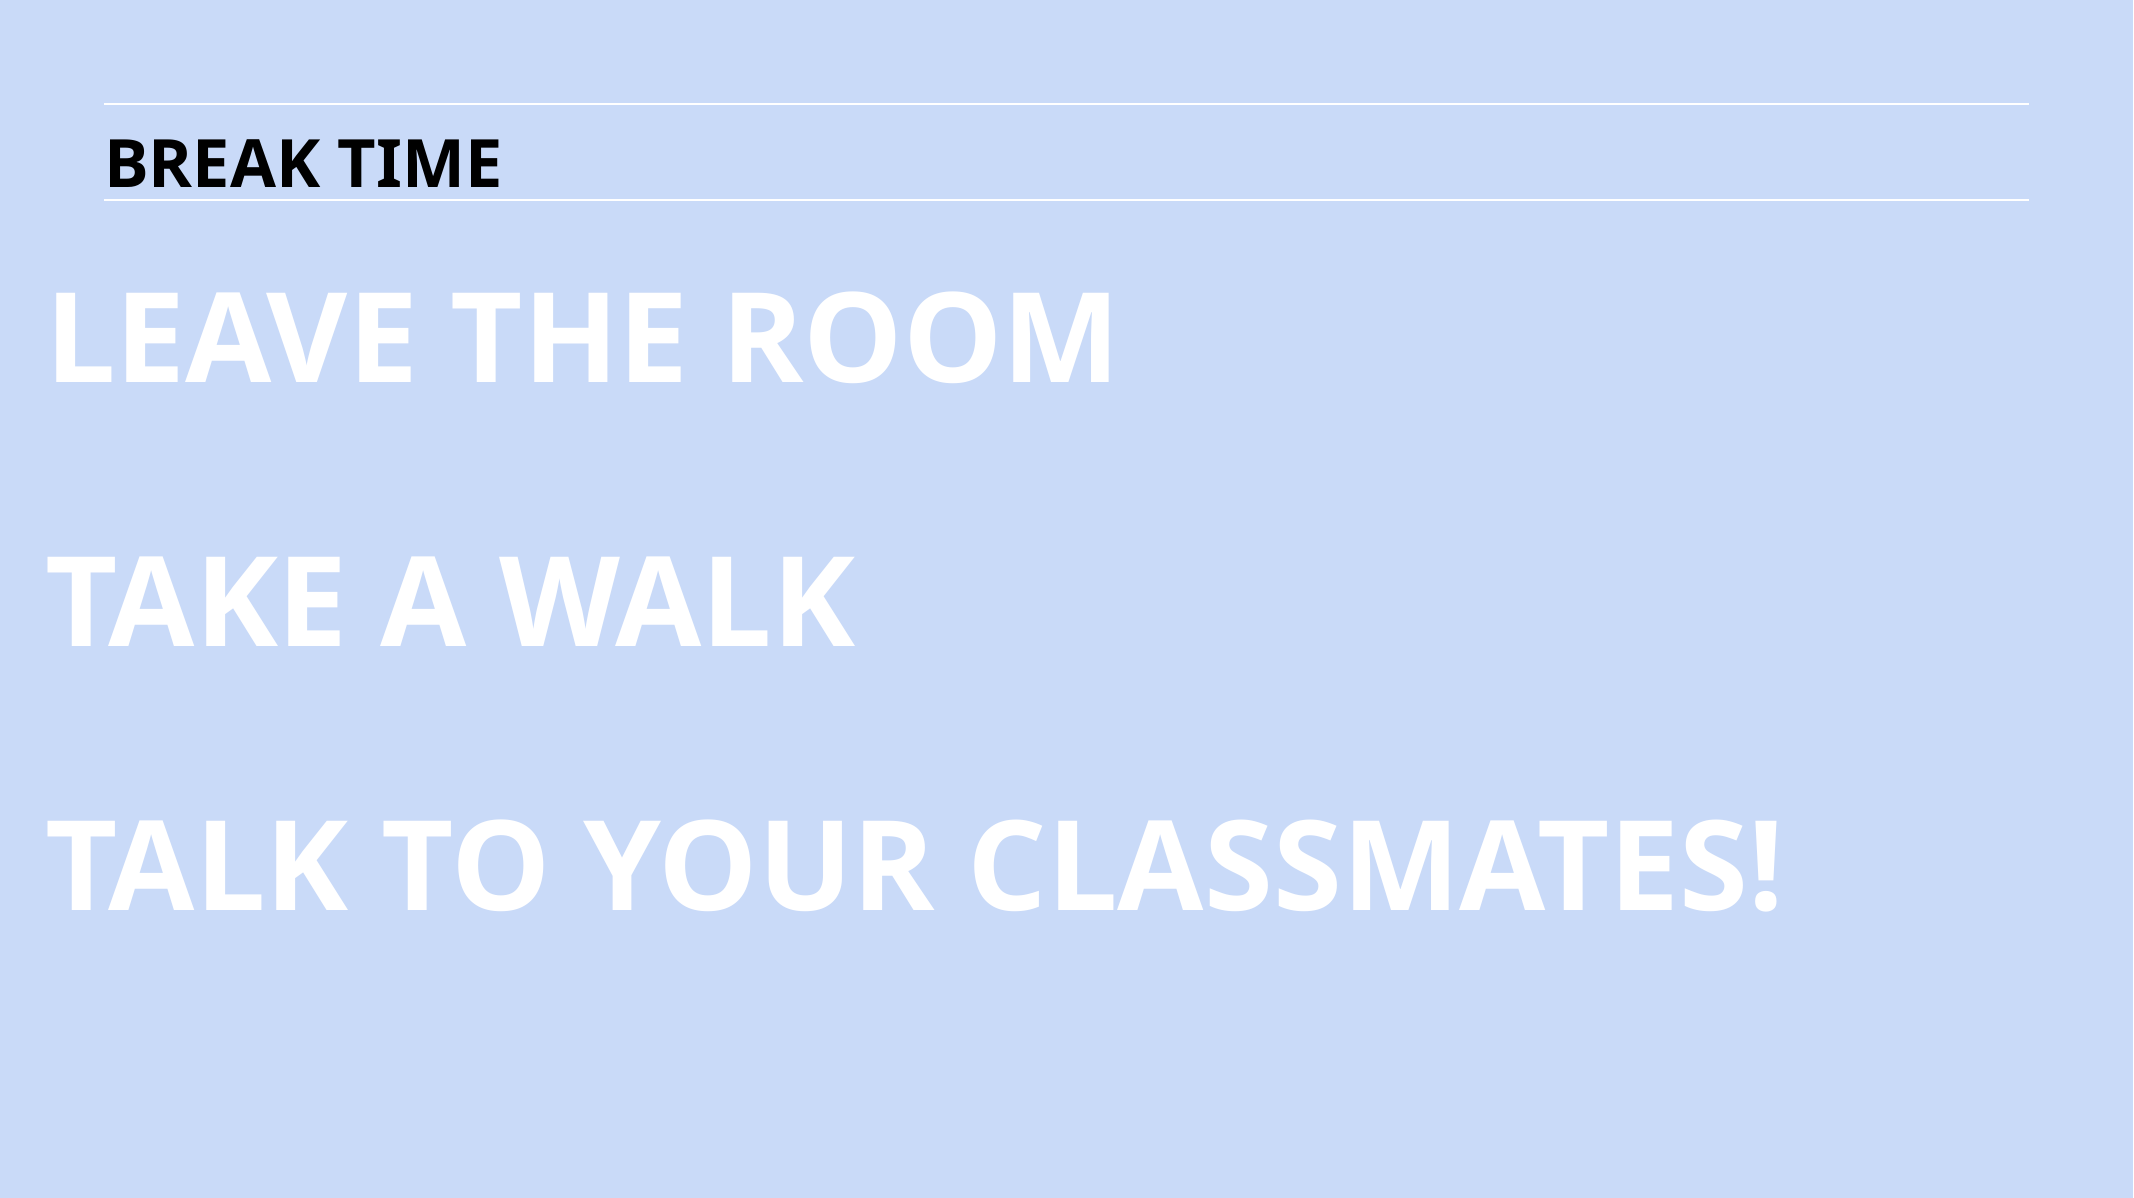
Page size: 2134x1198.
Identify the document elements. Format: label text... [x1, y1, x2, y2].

text_box LEAVE THE ROOM TAKE A WALK TALK TO YOUR CLASSMATES! [45, 241, 2108, 1161]
text_box BREAK TIME [104, 120, 2030, 192]
